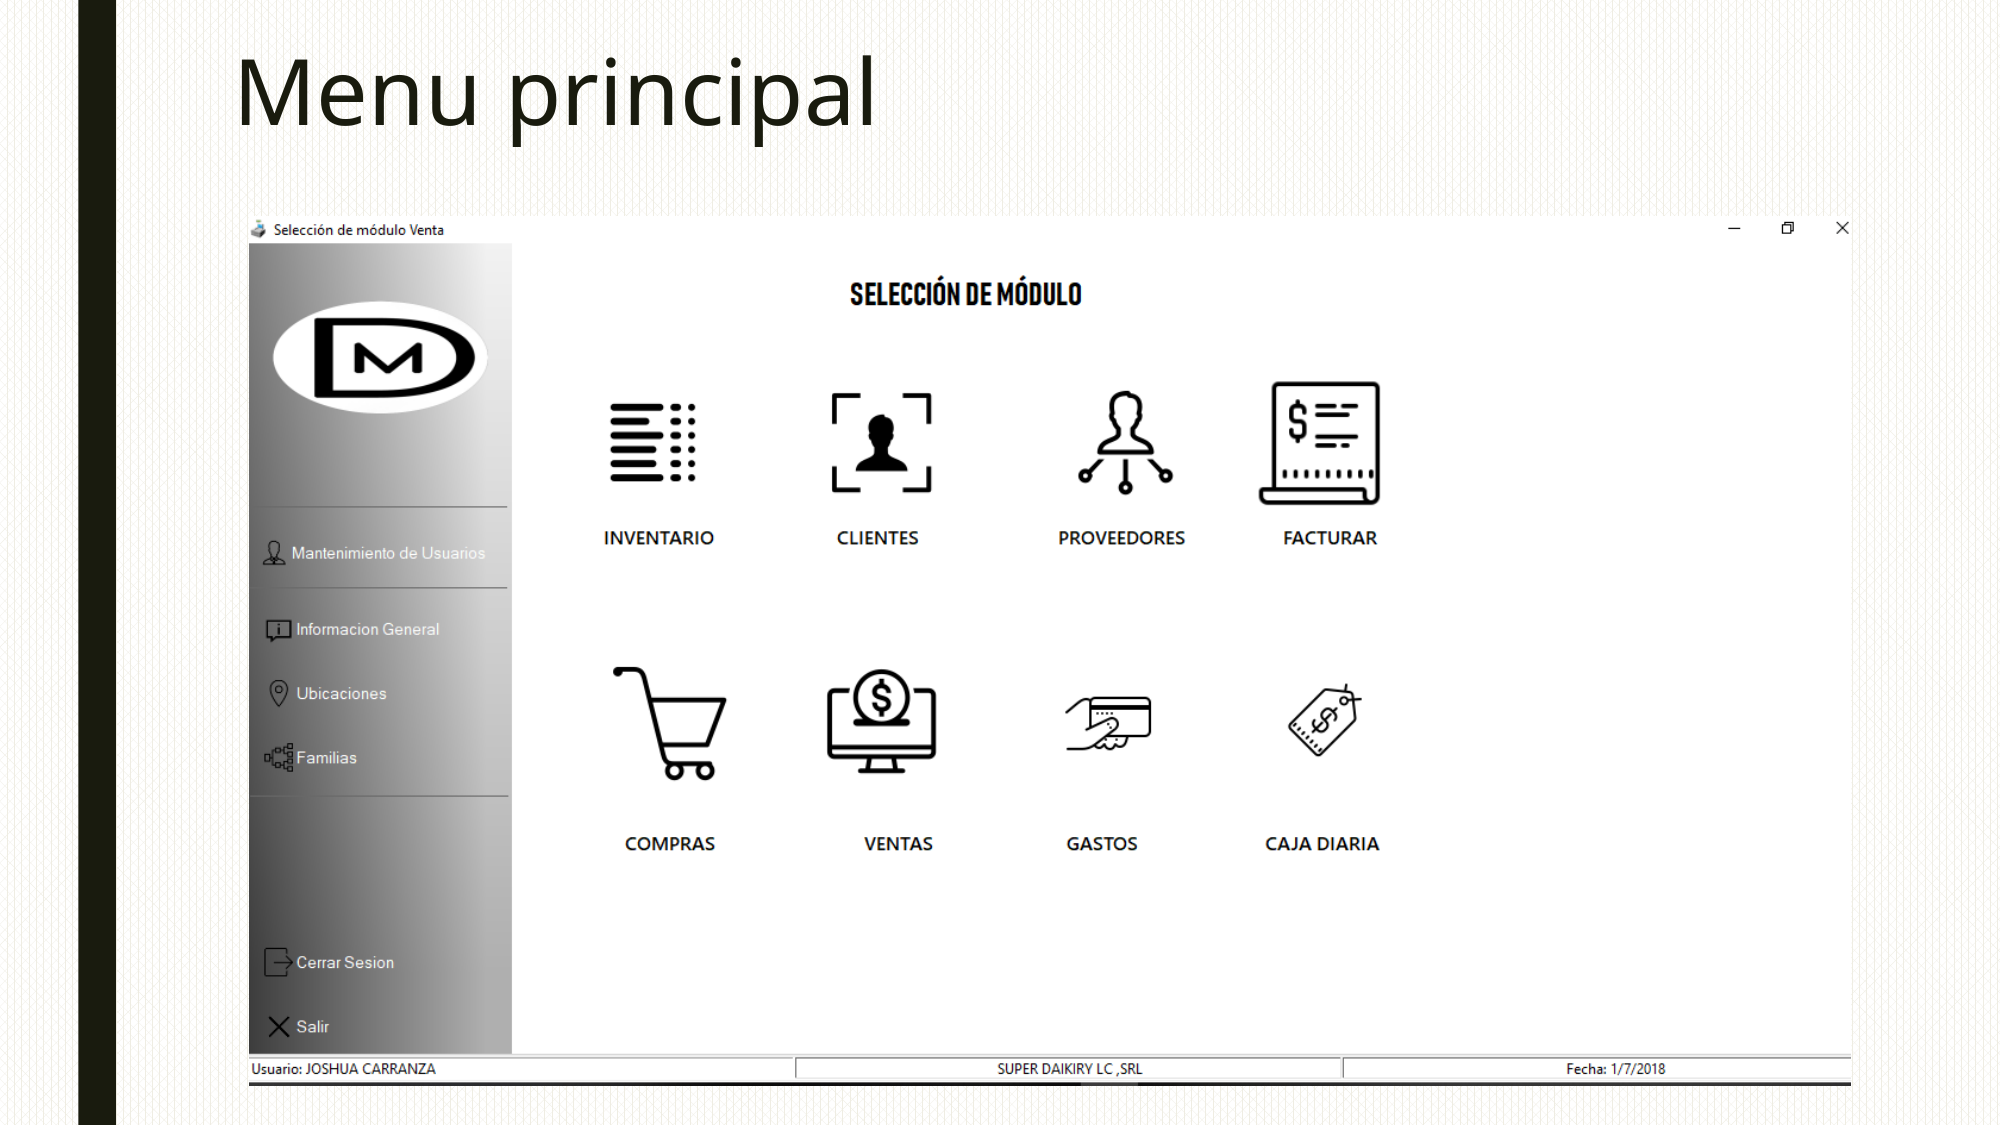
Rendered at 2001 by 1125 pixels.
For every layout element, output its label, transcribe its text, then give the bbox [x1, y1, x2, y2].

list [249, 216, 1851, 1086]
title Menu principal [218, 39, 1794, 284]
